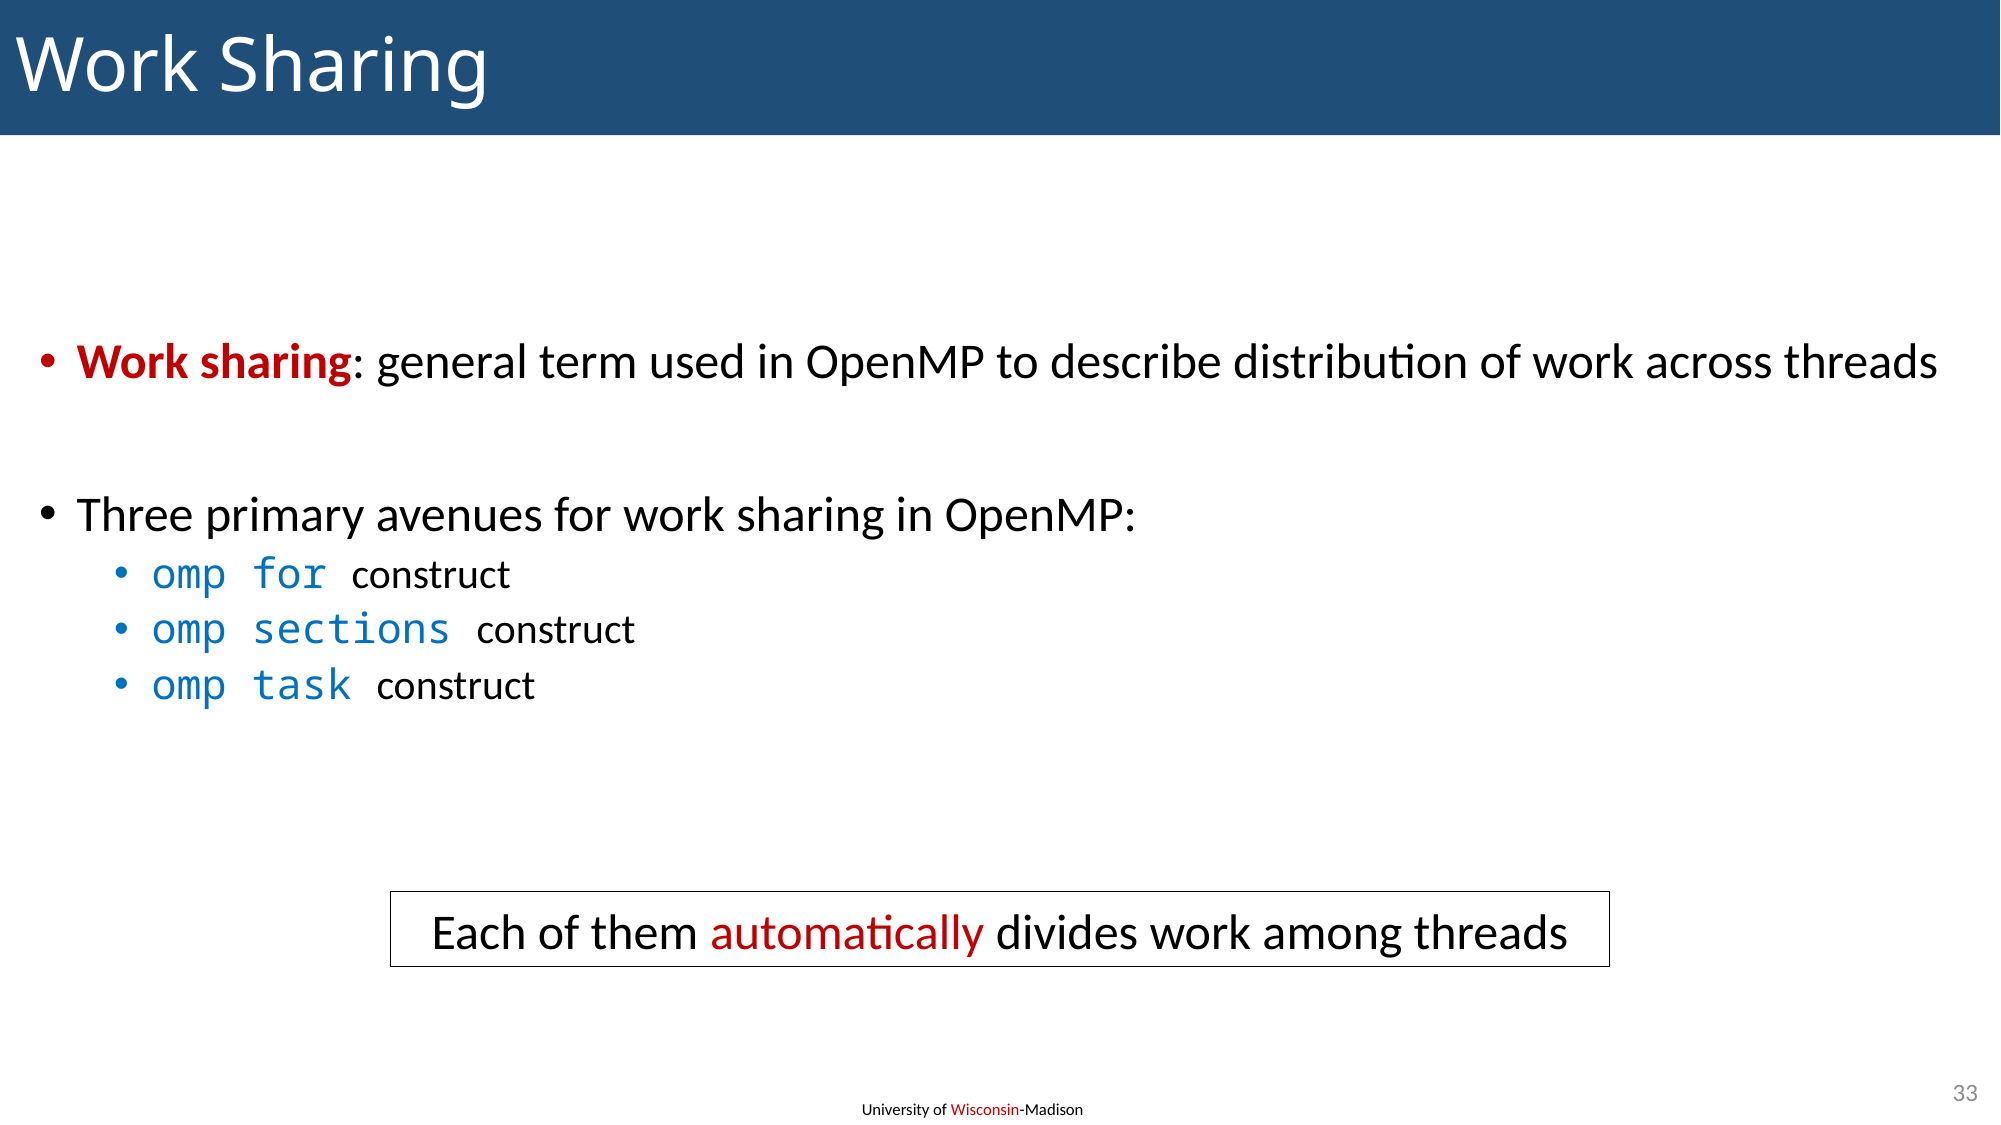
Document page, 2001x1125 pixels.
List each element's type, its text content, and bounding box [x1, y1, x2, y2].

slide_number 33 [1879, 1069, 1994, 1114]
list Work sharing: general term used in OpenMP to describe distribution of work across threads Three primary avenues for work sharing in OpenMP: omp for construct omp sections construct omp task construct [24, 245, 1987, 1055]
text_box Each of them automatically divides work among threads [390, 891, 1610, 967]
title Work Sharing [0, 0, 2000, 136]
